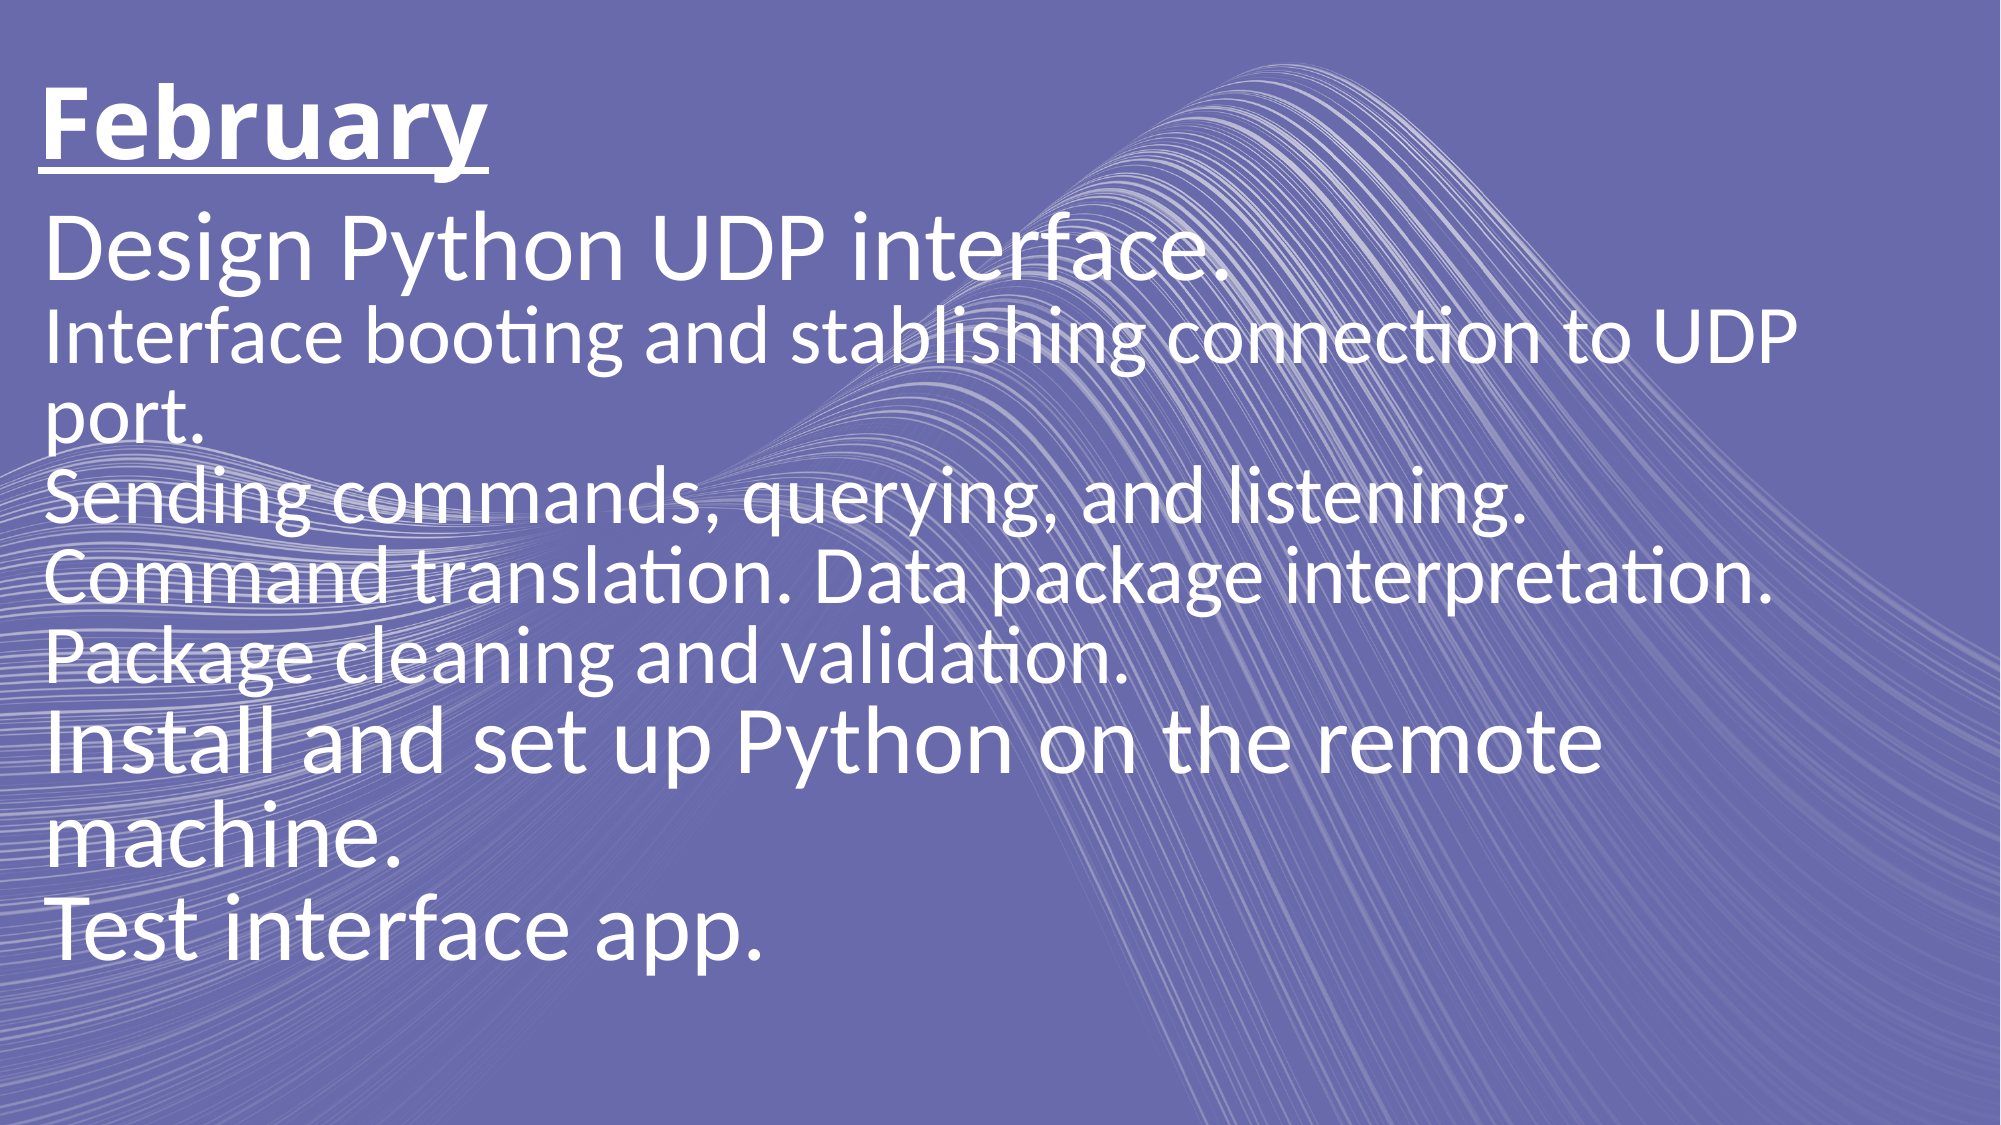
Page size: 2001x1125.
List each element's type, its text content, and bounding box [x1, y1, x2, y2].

picture [0, 0, 2001, 1125]
list Design Python UDP interface. Interface booting and stablishing connection to UDP port. Sending commands, querying, and listening. Command translation. Data package interpretation. Package cleaning and validation. Install and set up Python on the remote machine. Test interface app. [28, 196, 1972, 1083]
text_box February [23, 51, 1680, 187]
